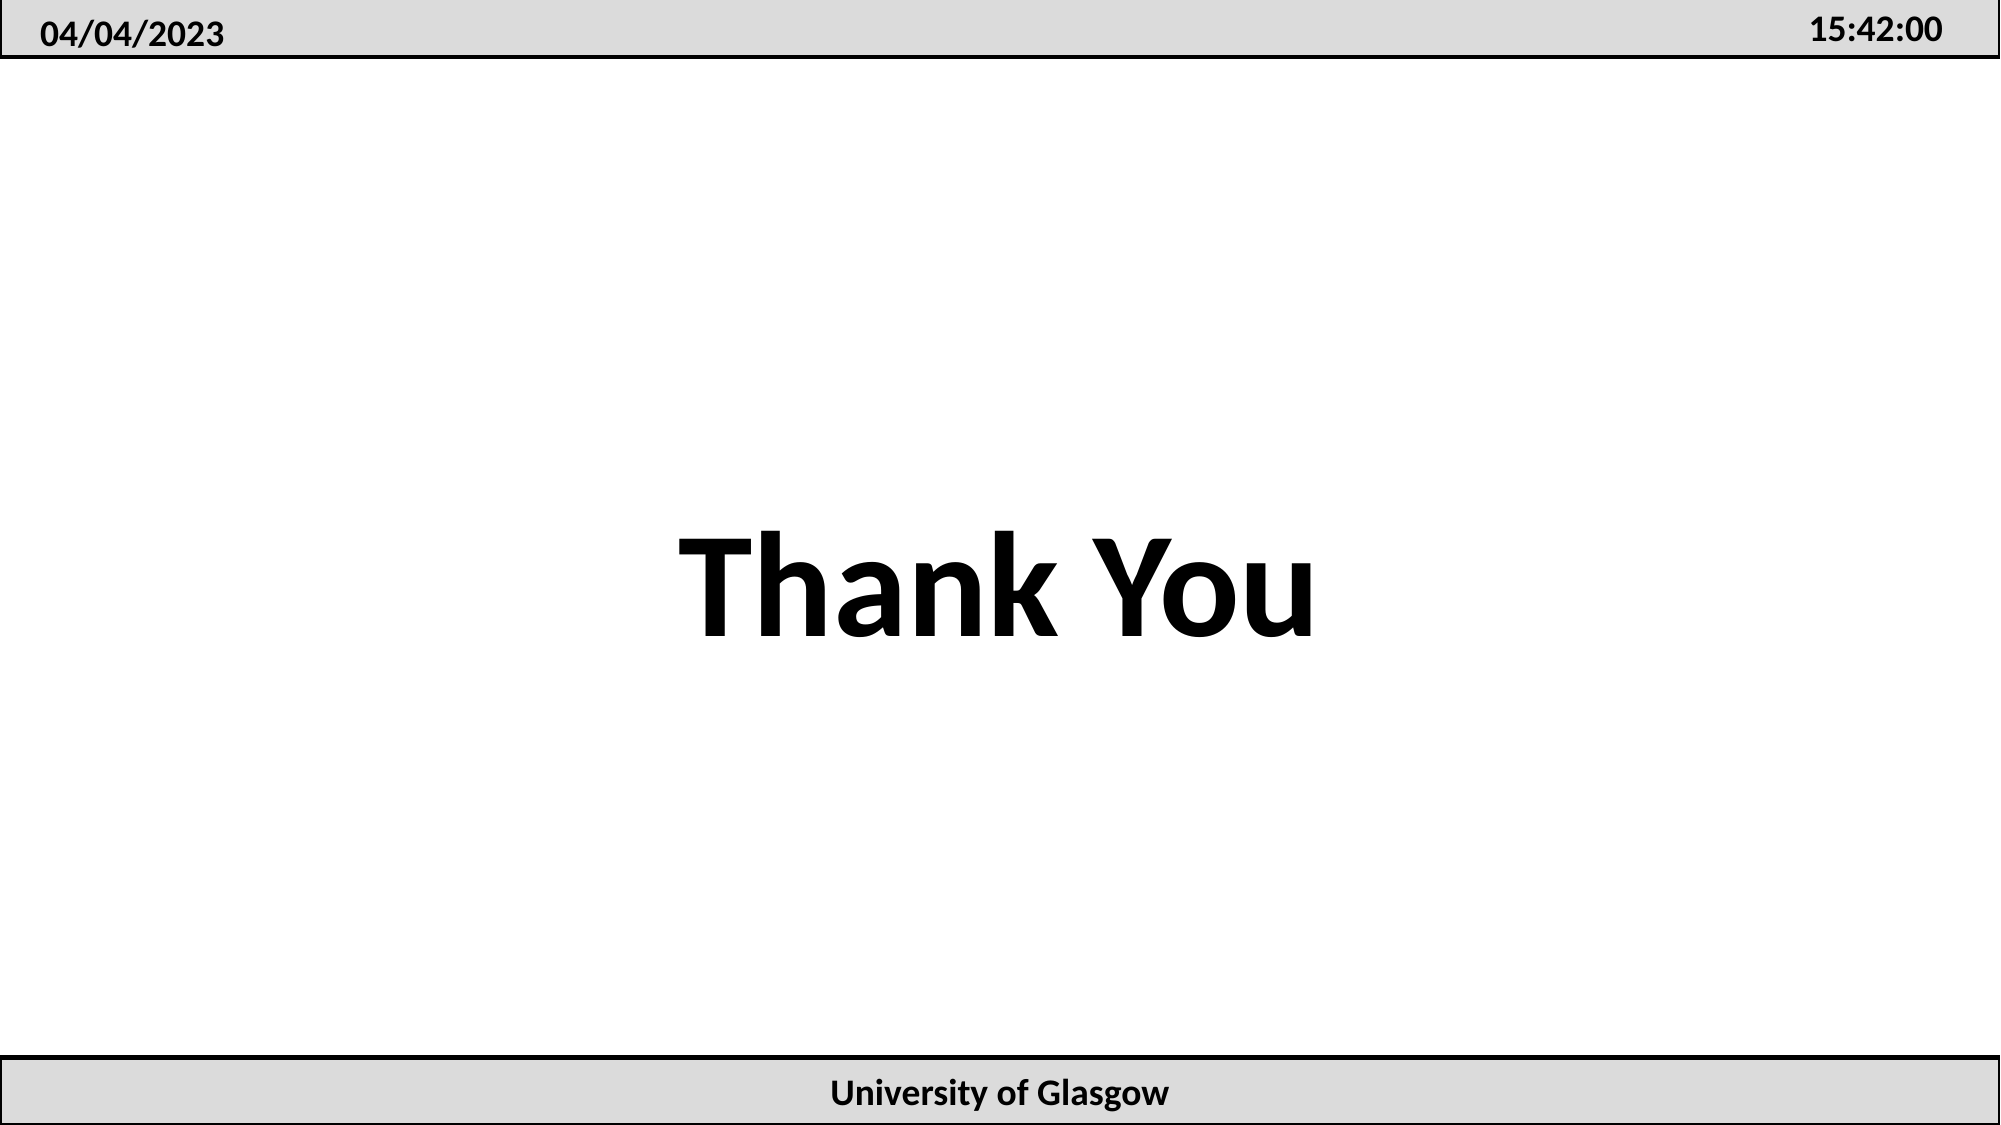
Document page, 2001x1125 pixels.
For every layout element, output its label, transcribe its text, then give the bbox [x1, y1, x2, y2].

text_box [0, 1056, 2000, 1125]
subtitle Thank You [249, 499, 1750, 771]
text_box 04/04/2023 [25, 1, 270, 62]
text_box [0, 0, 2000, 58]
text_box University of Glasgow [812, 1060, 1188, 1121]
text_box 15:42:00 [1768, 0, 1958, 57]
